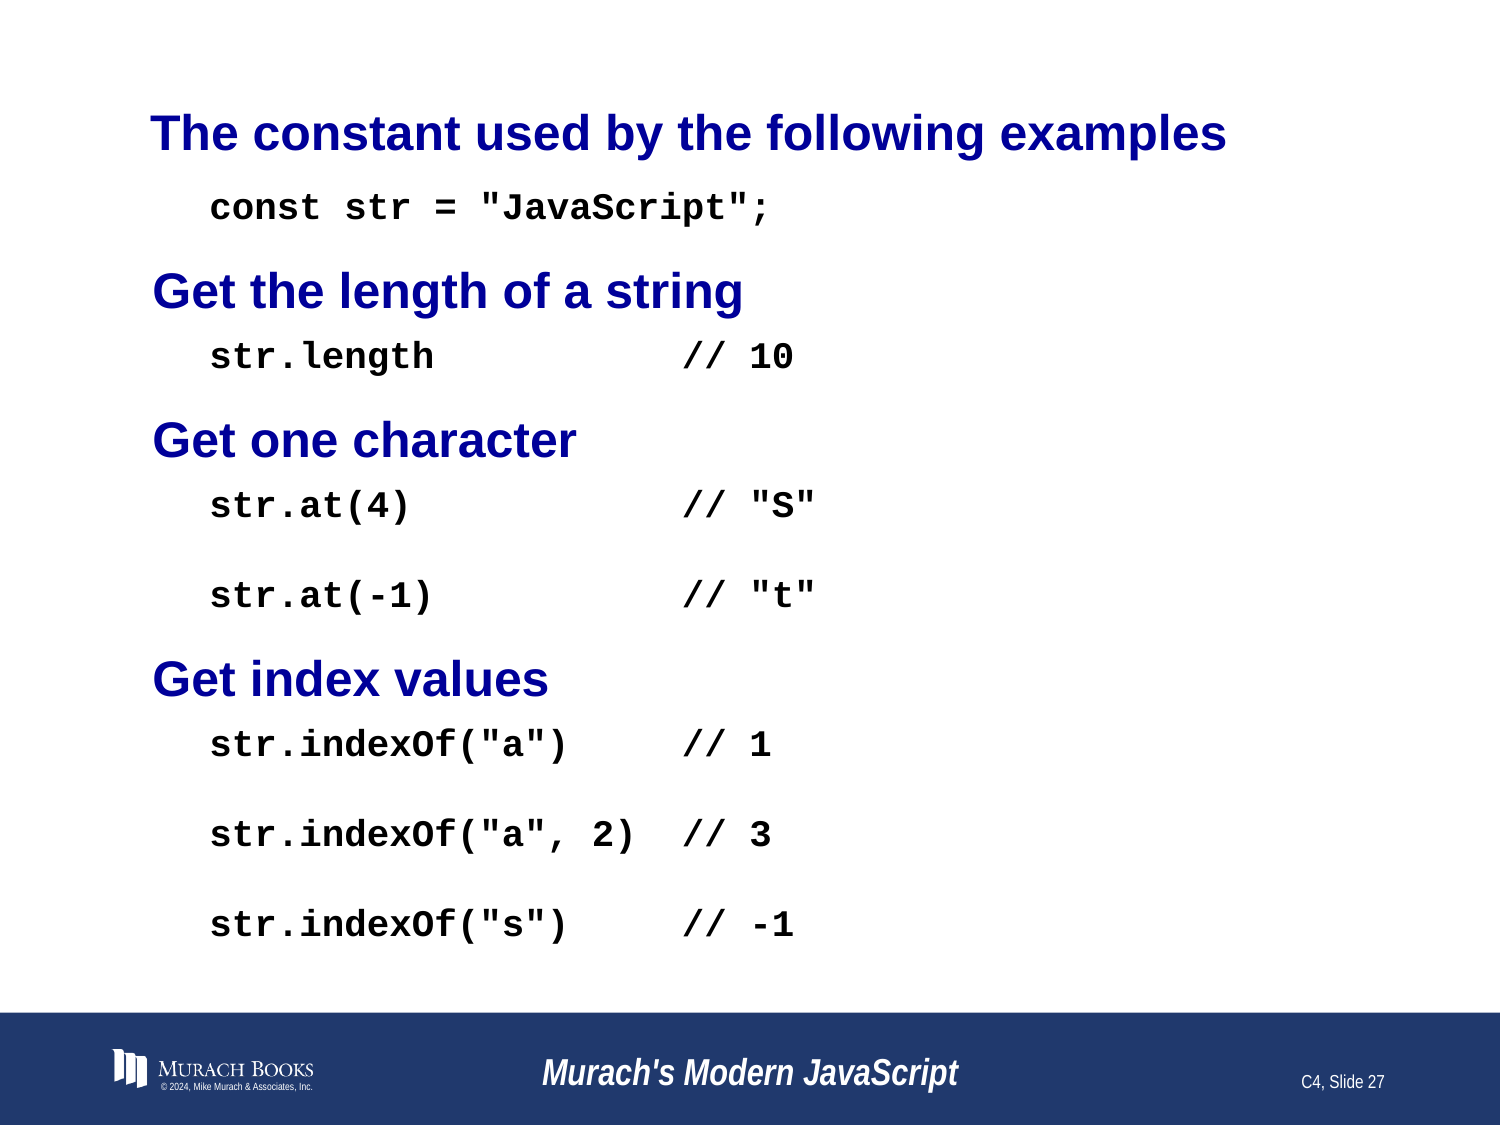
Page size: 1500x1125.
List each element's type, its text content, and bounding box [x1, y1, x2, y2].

title The constant used by the following examples [150, 99, 1350, 161]
slide_number Murach's Modern JavaScript [450, 1025, 1050, 1100]
slide_number C4, Slide 27 [1087, 1025, 1400, 1100]
footer © 2024, Mike Murach & Associates, Inc. [12, 1025, 450, 1100]
list const str = "JavaScript"; Get the length of a string str.length // 10 Get one character str.at(4) // "S" str.at(-1) // "t" Get index values str.indexOf("a") // 1 str.indexOf("a", 2) // 3 str.indexOf("s") // -1 [137, 174, 1350, 913]
